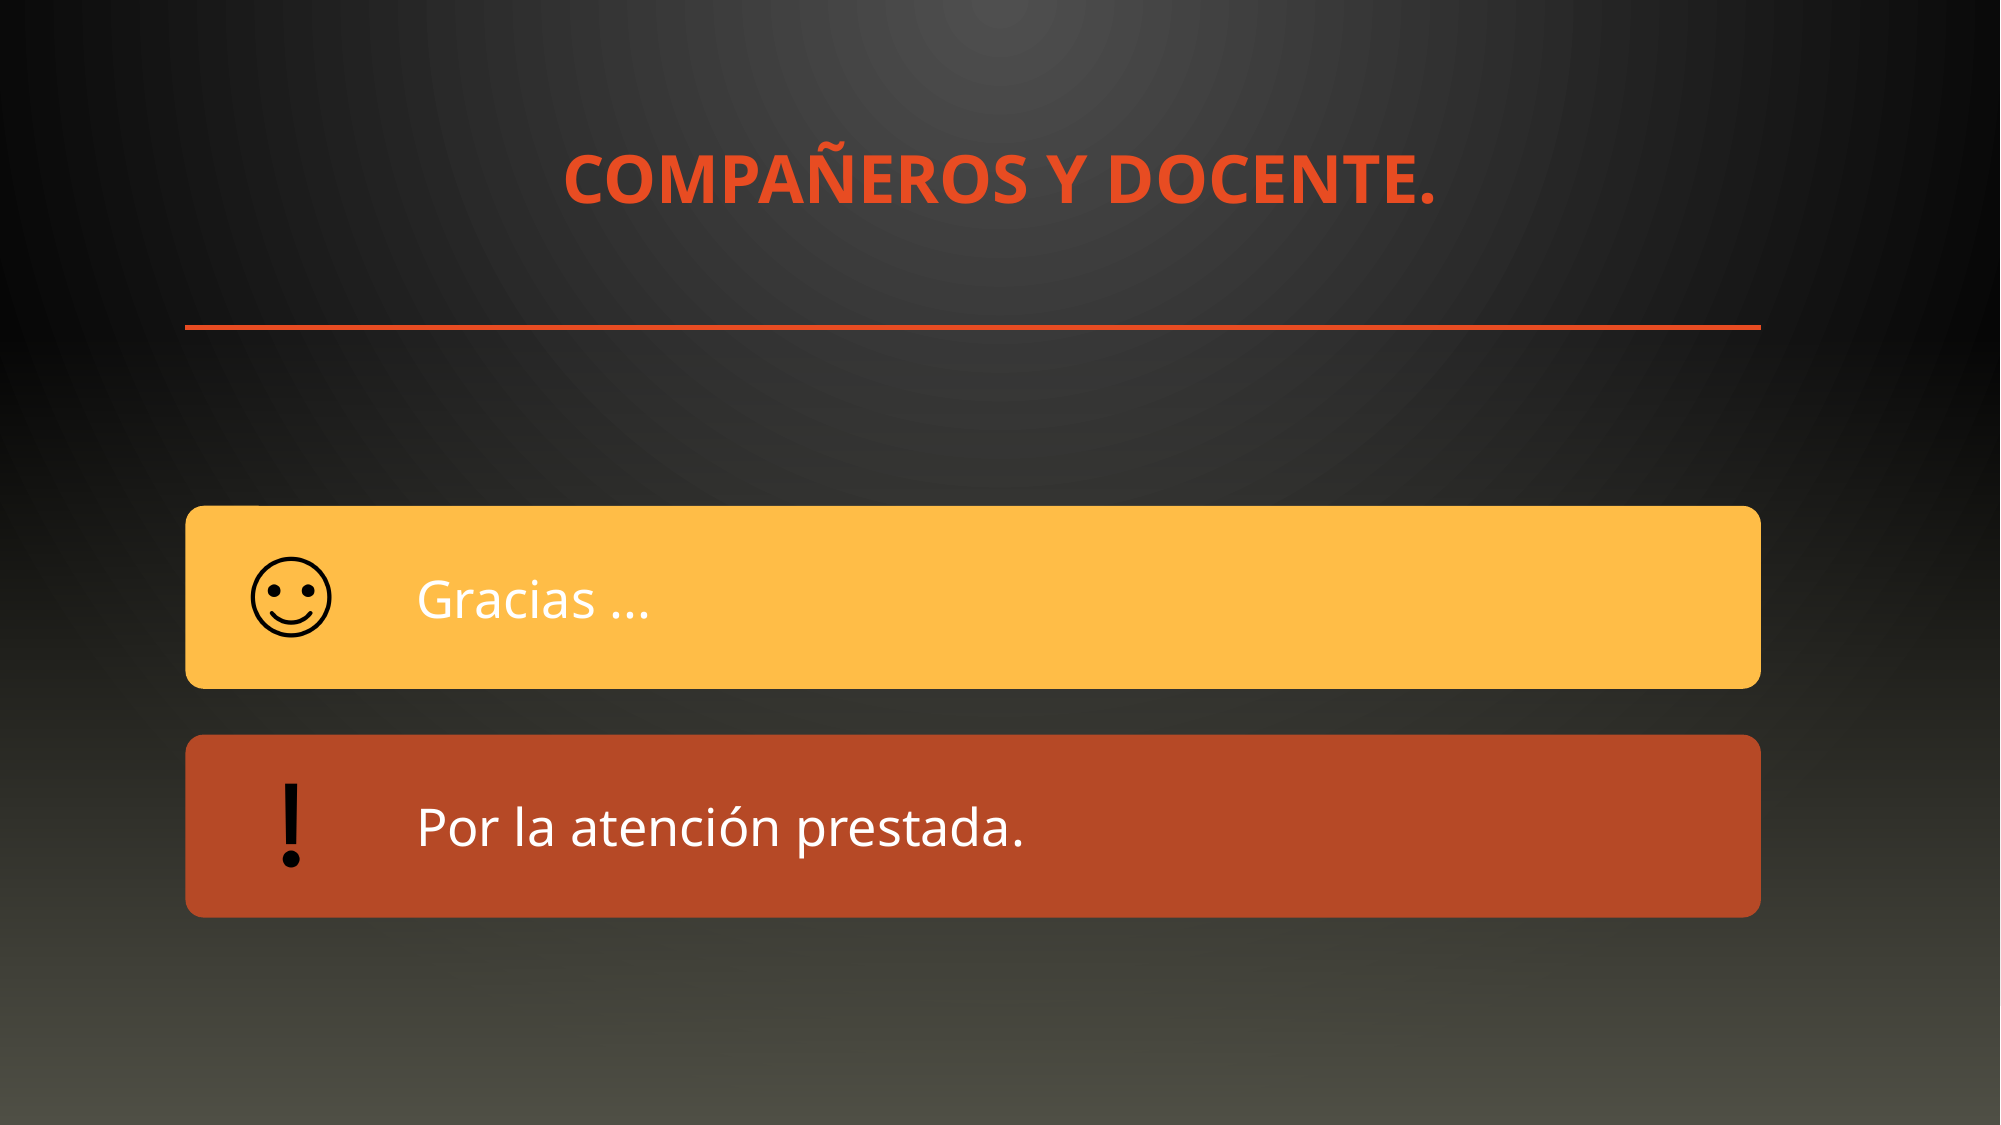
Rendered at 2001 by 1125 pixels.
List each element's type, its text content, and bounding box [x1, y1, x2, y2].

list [185, 406, 1762, 1017]
text_box [0, 330, 2000, 1125]
text_box [0, 0, 2000, 330]
title Compañeros y Docente. [238, 131, 1763, 305]
